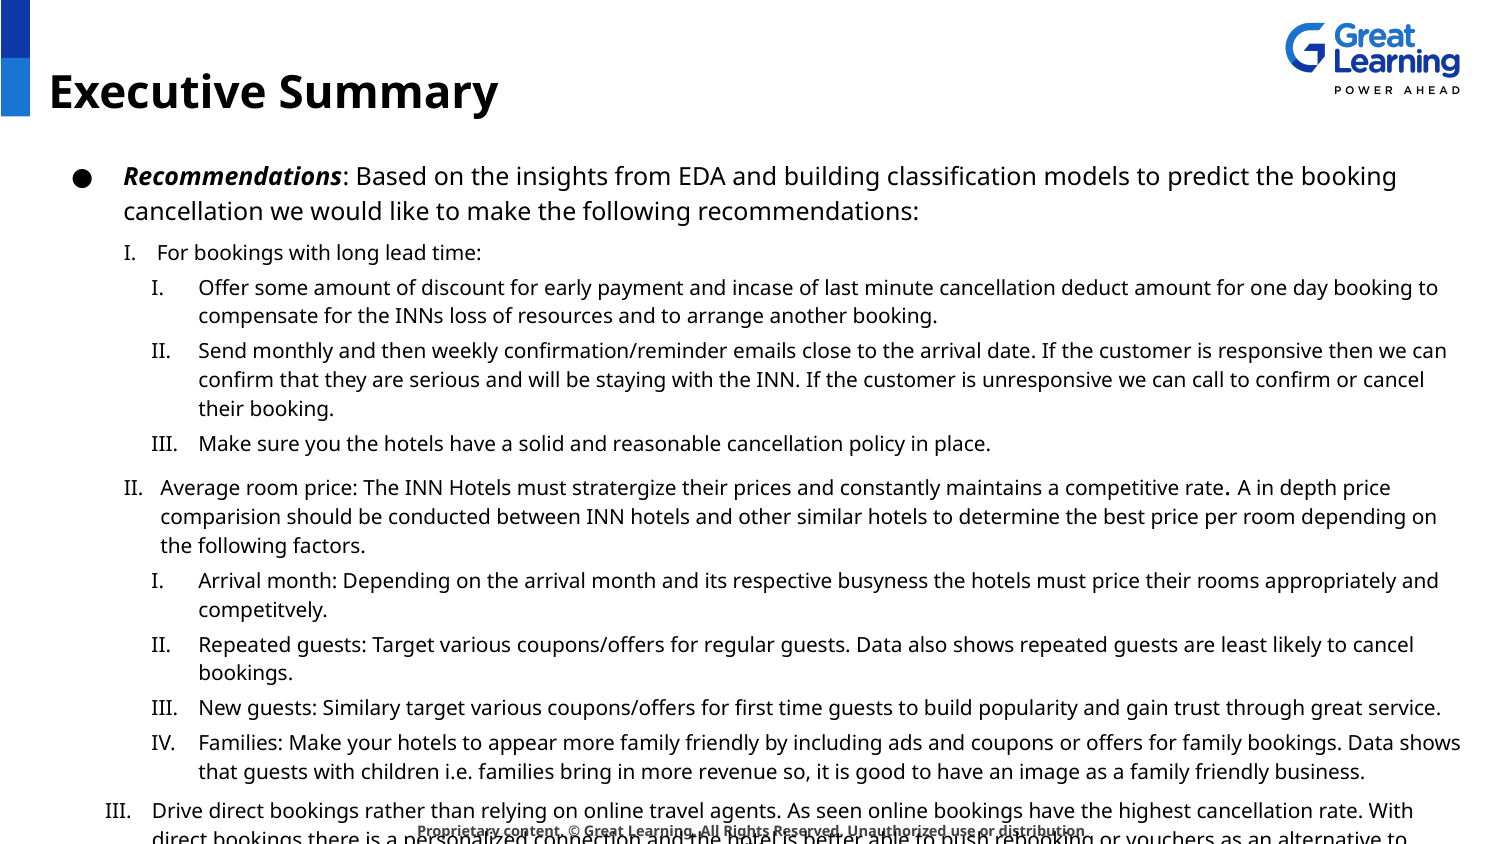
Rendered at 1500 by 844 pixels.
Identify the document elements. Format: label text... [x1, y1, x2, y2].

list Recommendations: Based on the insights from EDA and building classification models to predict the booking cancellation we would like to make the following recommendations: For bookings with long lead time: Offer some amount of discount for early payment and incase of last minute cancellation deduct amount for one day booking to compensate for the INNs loss of resources and to arrange another booking. Send monthly and then weekly confirmation/reminder emails close to the arrival date. If the customer is responsive then we can confirm that they are serious and will be staying with the INN. If the customer is unresponsive we can call to confirm or cancel their booking. Make sure you the hotels have a solid and reasonable cancellation policy in place. Average room price: The INN Hotels must stratergize their prices and constantly maintains a competitive rate. A in depth price comparision should be conducted between INN hotels and other similar hotels to determine the best price per room depending on the following factors. Arrival month: Depending on the arrival month and its respective busyness the hotels must price their rooms appropriately and competitvely. Repeated guests: Target various coupons/offers for regular guests. Data also shows repeated guests are least likely to cancel bookings. New guests: Similary target various coupons/offers for first time guests to build popularity and gain trust through great service. Families: Make your hotels to appear more family friendly by including ads and coupons or offers for family bookings. Data shows that guests with children i.e. families bring in more revenue so, it is good to have an image as a family friendly business. Drive direct bookings rather than relying on online travel agents. As seen online bookings have the highest cancellation rate. With direct bookings there is a personalized connection and the hotel is better able to push rebooking or vouchers as an alternative to cancellation. [33, 141, 1482, 807]
title Executive Summary [33, 47, 1431, 141]
picture [1258, 11, 1487, 106]
